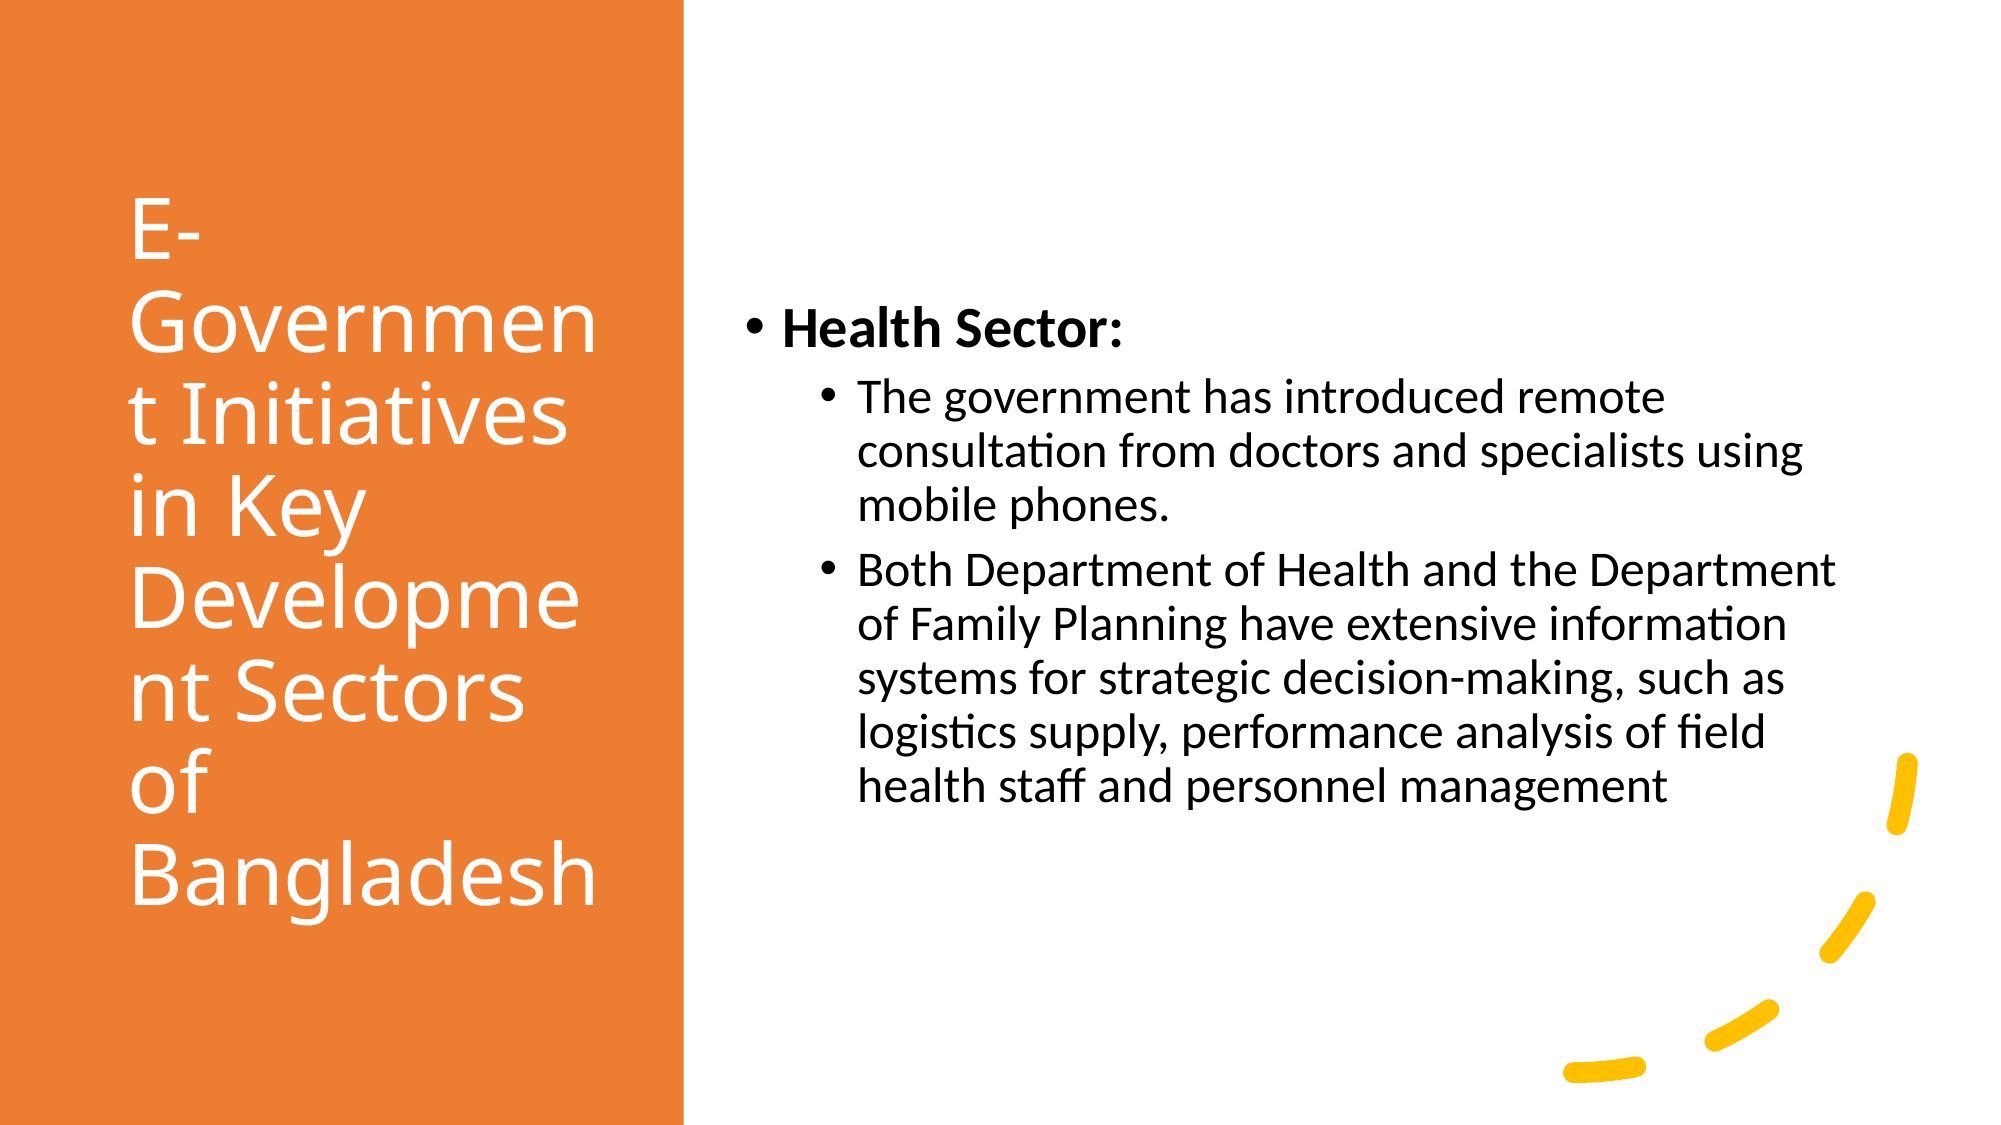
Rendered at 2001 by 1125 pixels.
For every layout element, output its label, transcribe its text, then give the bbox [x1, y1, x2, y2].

text_box [1863, 737, 1909, 907]
text_box [1572, 1014, 1764, 1074]
text_box [685, 0, 2000, 1125]
title E-Government Initiatives in Key Development Sectors of Bangladesh [112, 97, 638, 1014]
text_box [0, 0, 685, 1125]
list Health Sector: The government has introduced remote consultation from doctors and specialists using mobile phones. Both Department of Health and the Department of Family Planning have extensive information systems for strategic decision-making, such as logistics supply, performance analysis of field health staff and personnel management [729, 97, 1863, 1014]
